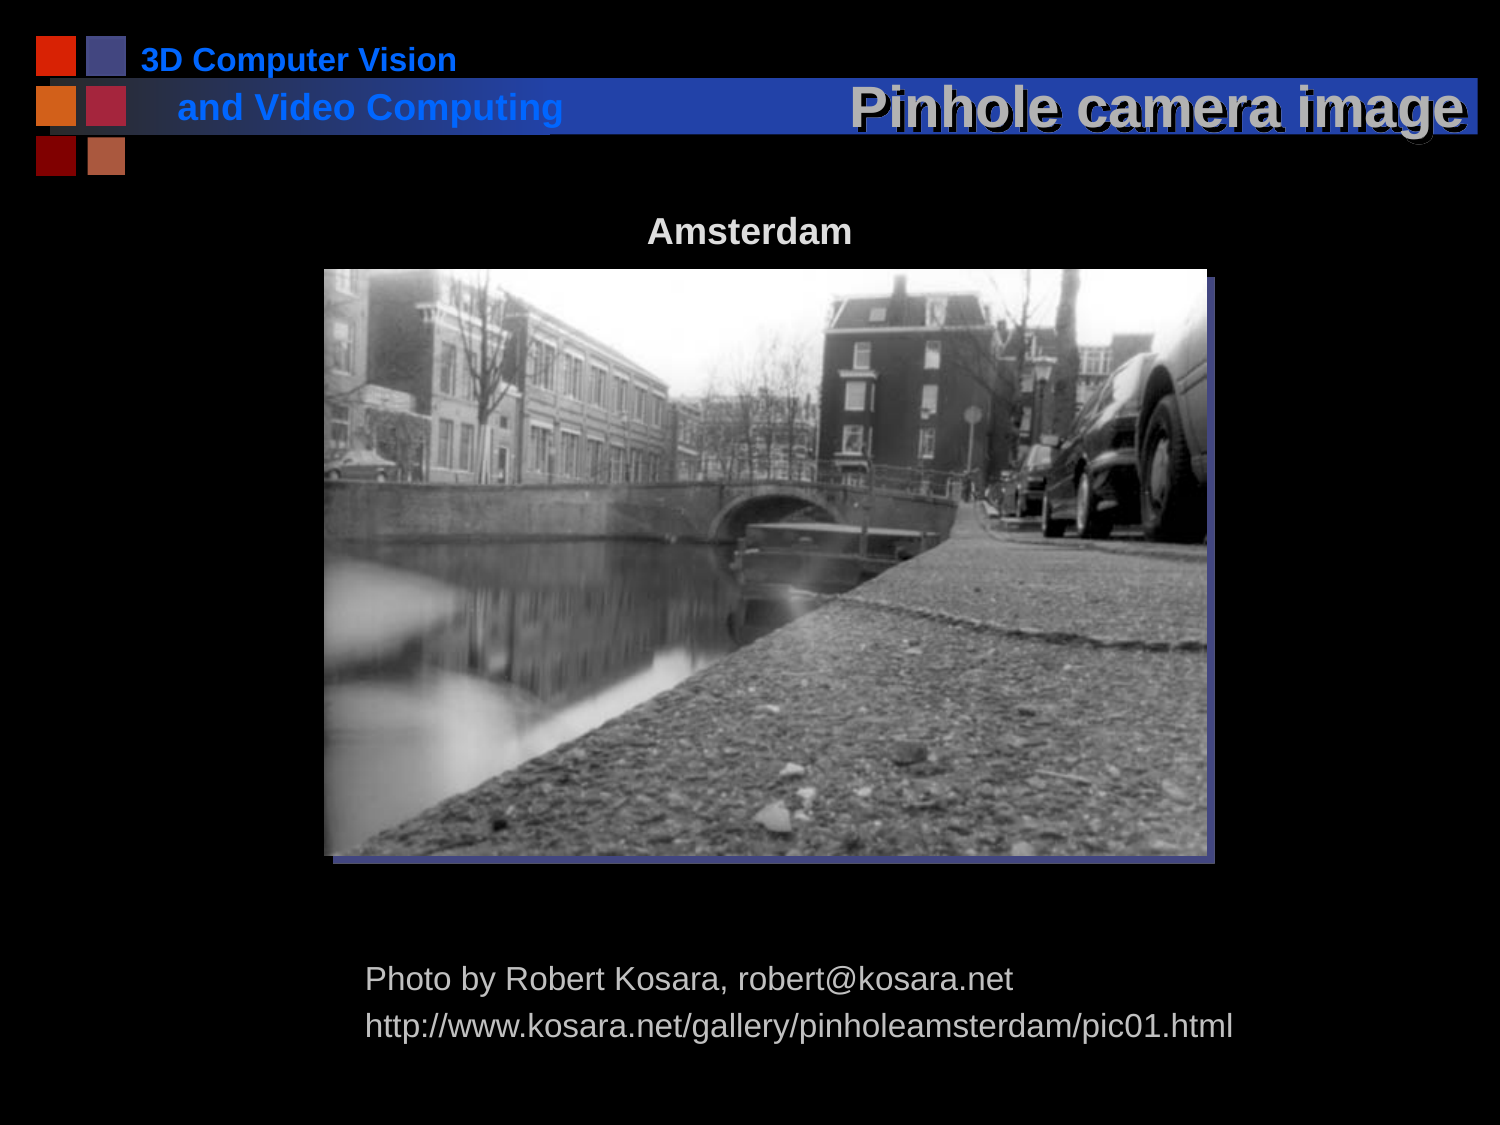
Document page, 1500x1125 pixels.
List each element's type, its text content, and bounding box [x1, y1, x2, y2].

list Photo by Robert Kosara, robert@kosara.net http://www.kosara.net/gallery/pinholeamsterdam/pic01.html [349, 949, 1257, 1076]
picture [324, 268, 1207, 856]
title Pinhole camera image [830, 46, 1486, 148]
text_box Amsterdam [632, 199, 868, 260]
